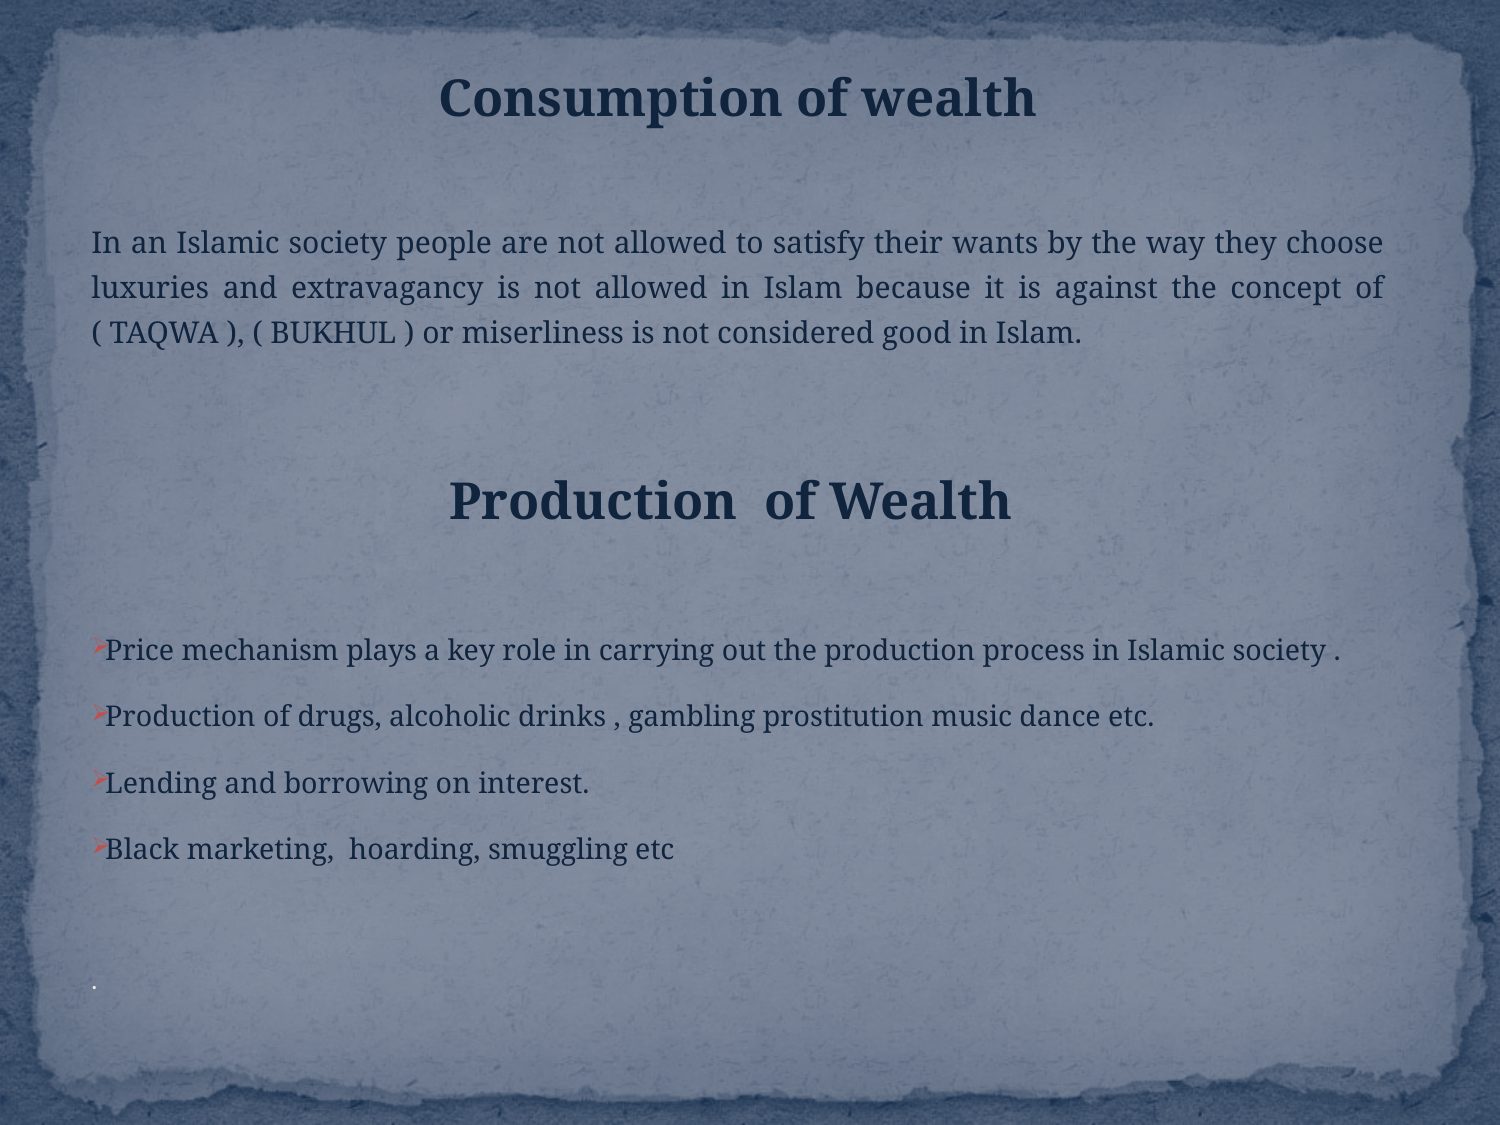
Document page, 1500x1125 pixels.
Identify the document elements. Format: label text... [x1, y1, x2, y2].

list Consumption of wealth In an Islamic society people are not allowed to satisfy their wants by the way they choose luxuries and extravagancy is not allowed in Islam because it is against the concept of ( TAQWA ), ( BUKHUL ) or miserliness is not considered good in Islam. Production of Wealth Price mechanism plays a key role in carrying out the production process in Islamic society . Production of drugs, alcoholic drinks , gambling prostitution music dance etc. Lending and borrowing on interest. Black marketing, hoarding, smuggling etc . [76, 42, 1400, 1013]
